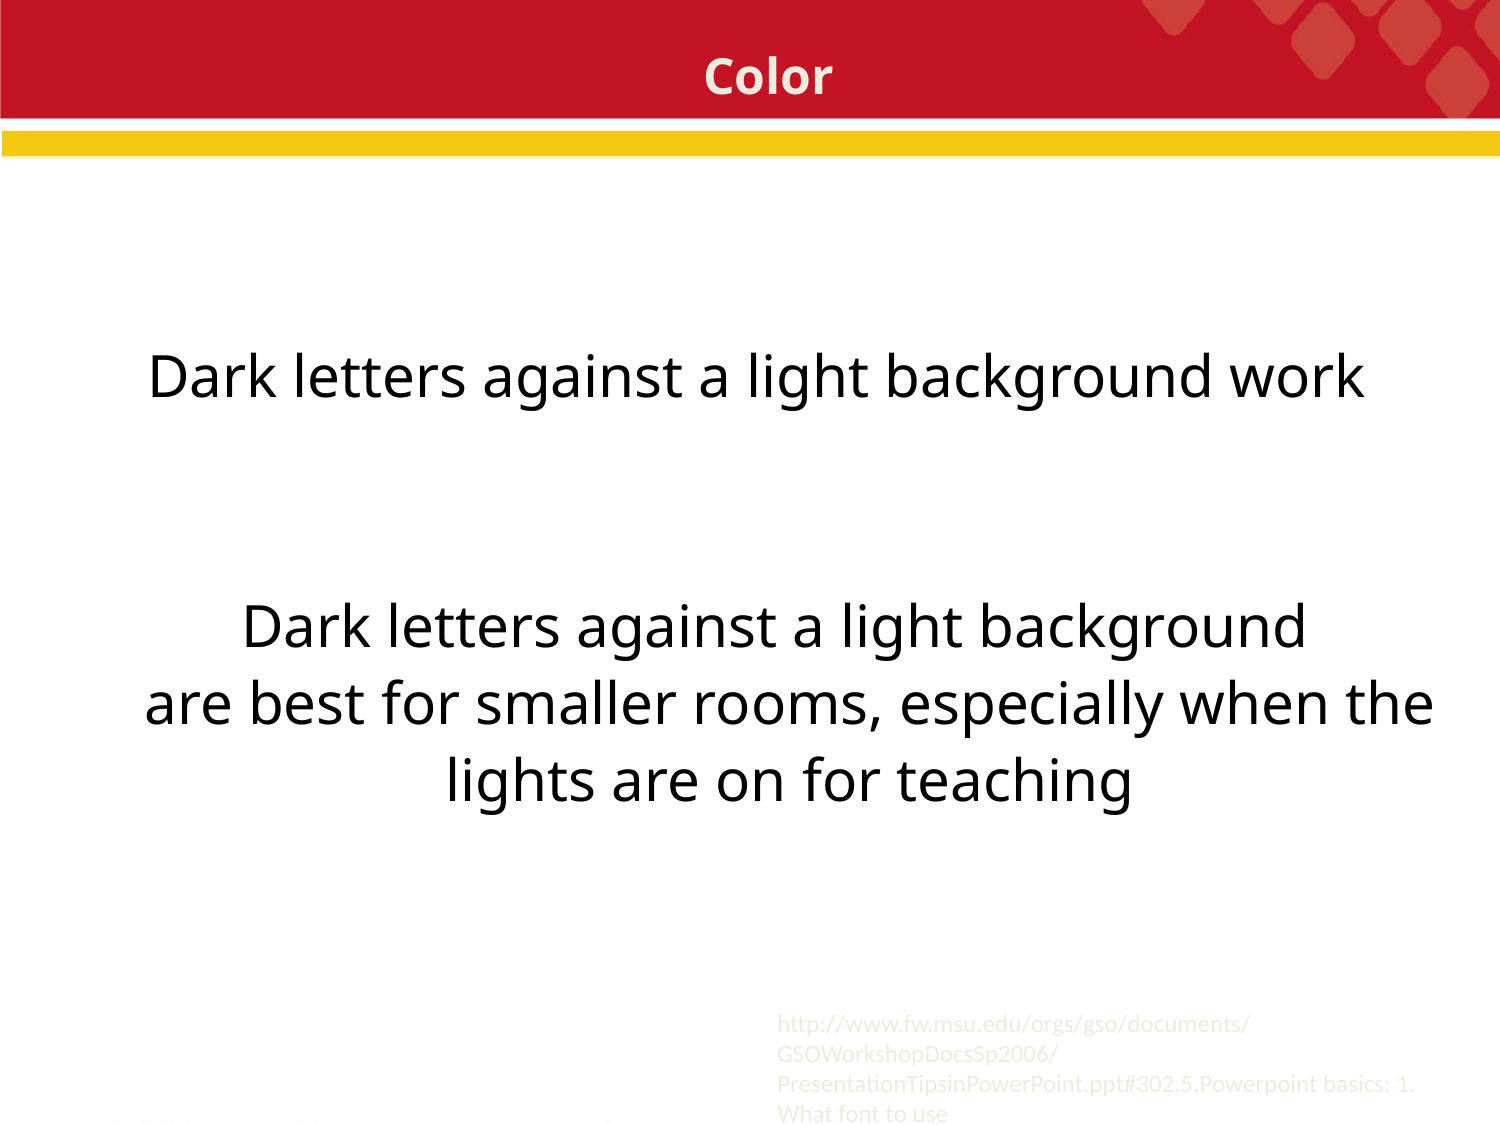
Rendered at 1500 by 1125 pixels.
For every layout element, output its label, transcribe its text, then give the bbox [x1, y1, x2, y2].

text_box http://www.fw.msu.edu/orgs/gso/documents/GSOWorkshopDocsSp2006/PresentationTipsinPowerPoint.ppt#302,5,Powerpoint basics: 1. What font to use [762, 999, 1475, 1125]
title Color [75, 37, 1463, 113]
picture [0, 0, 1500, 1125]
text_box Dark letters against a light background are best for smaller rooms, especially when the lights are on for teaching [79, 574, 1500, 891]
text_box Dark letters against a light background work [99, 324, 1413, 417]
